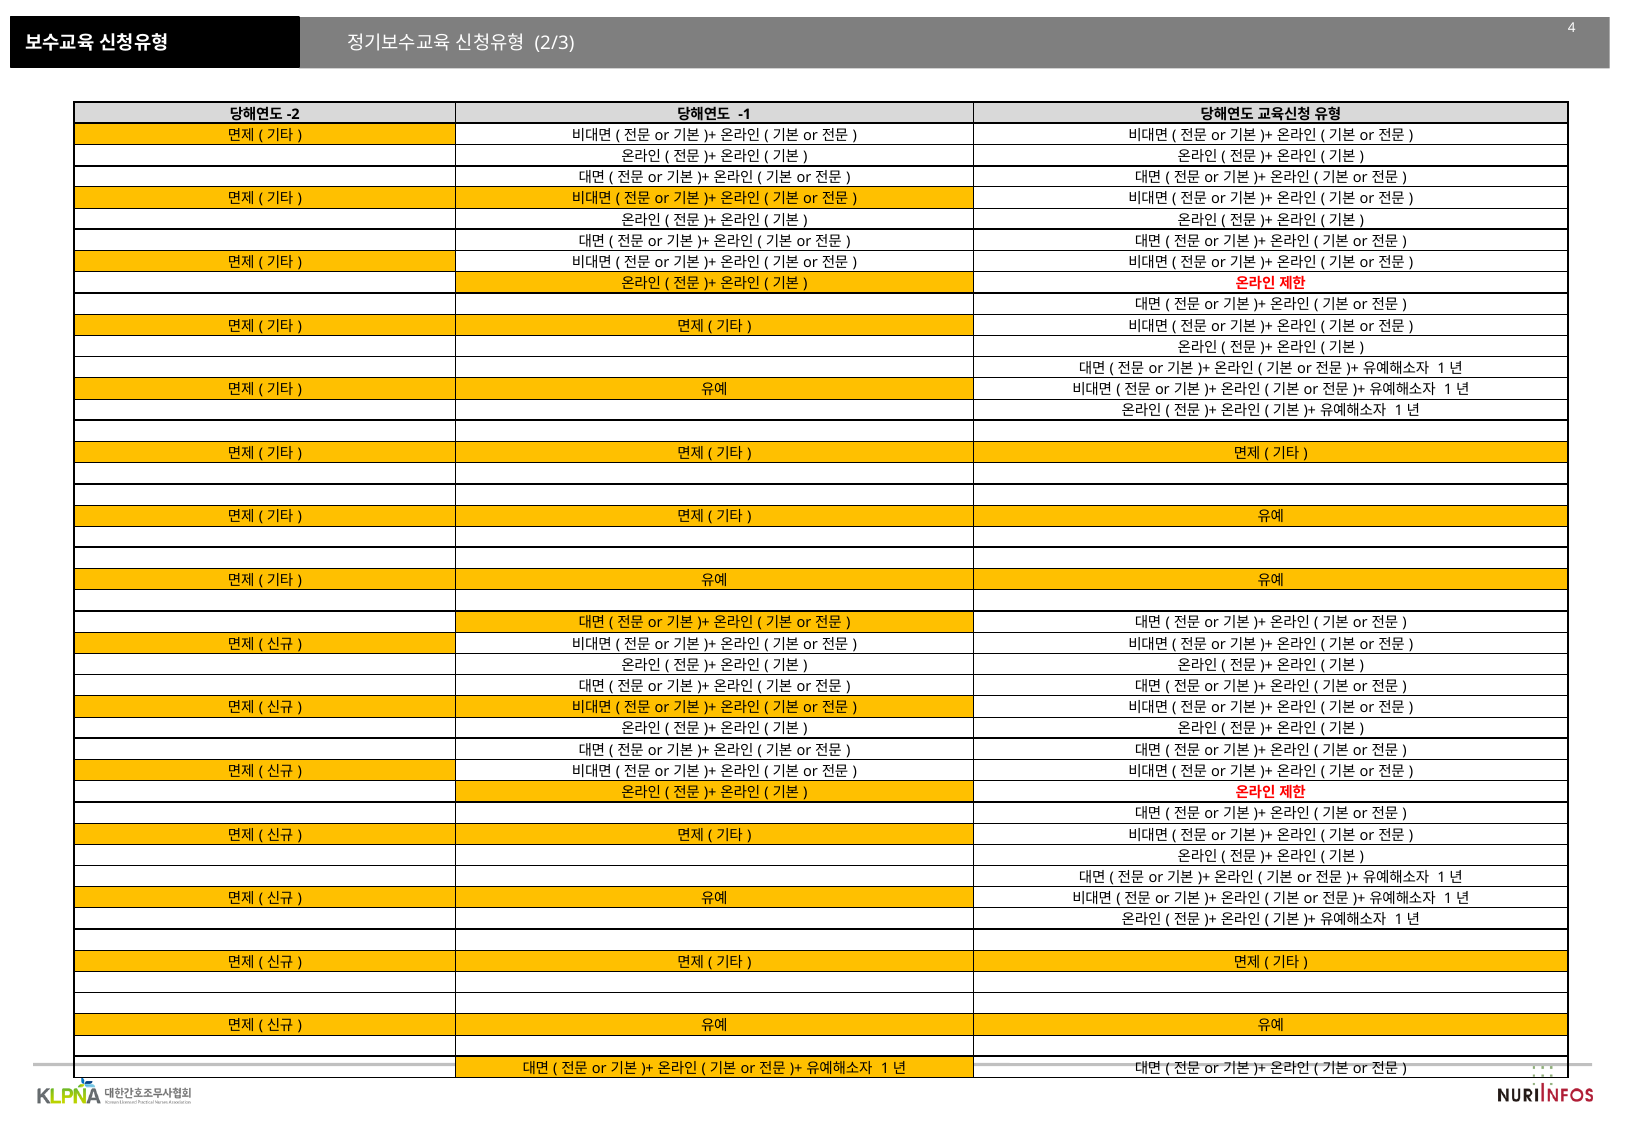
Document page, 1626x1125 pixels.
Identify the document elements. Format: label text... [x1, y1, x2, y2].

table_cell [974, 590, 1567, 610]
table_cell [75, 167, 455, 186]
table_cell 비대면(전문or기본)+온라인(기본or전문) [456, 251, 973, 271]
table_cell [456, 845, 973, 865]
table_cell 온라인(전문)+온라인(기본) [456, 718, 973, 737]
table_cell [75, 527, 455, 546]
table_cell 면제(신규) [75, 633, 455, 653]
table_cell [456, 400, 973, 419]
table_cell 유예 [974, 569, 1567, 589]
title 보수교육 신청유형 [10, 19, 298, 69]
table_cell 온라인(전문)+온라인(기본) [974, 145, 1567, 165]
table_cell 비대면(전문or기본)+온라인(기본or전문) [456, 760, 973, 780]
table_cell 온라인(전문)+온라인(기본) [974, 845, 1567, 865]
table_cell 대면(전문or기본)+온라인(기본or전문)+유예해소자 1년 [974, 357, 1567, 377]
table_cell 대면(전문or기본)+온라인(기본or전문) [974, 739, 1567, 759]
table_cell 유예 [456, 887, 973, 907]
table_cell 면제(기타) [456, 442, 973, 462]
list 정기보수교육 신청유형 (2/3) [299, 19, 1338, 68]
table_cell 면제(기타) [456, 315, 973, 335]
table_cell 온라인 제한 [974, 272, 1567, 292]
table_cell [456, 908, 973, 928]
table_cell 대면(전문or기본)+온라인(기본or전문) [974, 803, 1567, 823]
table_cell 대면(전문or기본)+온라인(기본or전문) [456, 612, 973, 632]
table_cell 비대면(전문or기본)+온라인(기본or전문) [974, 124, 1567, 144]
table_cell [75, 400, 455, 419]
table_cell [456, 930, 973, 950]
table_cell 대면(전문or기본)+온라인(기본or전문) [974, 675, 1567, 695]
table_cell [456, 485, 973, 505]
table_cell 유예 [974, 1014, 1567, 1035]
table_cell [75, 209, 455, 228]
table_cell 대면(전문or기본)+온라인(기본or전문) [456, 739, 973, 759]
table_cell 온라인(전문)+온라인(기본) [456, 145, 973, 165]
table_cell [75, 718, 455, 737]
table_cell [974, 485, 1567, 505]
table_cell 면제(기타) [974, 442, 1567, 462]
table_cell 비대면(전문or기본)+온라인(기본or전문)+유예해소자 1년 [974, 378, 1567, 399]
picture [1498, 1066, 1593, 1102]
table_cell [75, 675, 455, 695]
table_cell 면제(기타) [456, 824, 973, 844]
table_cell [75, 612, 455, 632]
table_cell 면제(기타) [75, 124, 455, 144]
table_cell [75, 781, 455, 801]
table_cell [974, 972, 1567, 992]
table_cell 대면(전문or기본)+온라인(기본or전문)+유예해소자 1년 [974, 866, 1567, 886]
table_cell [456, 866, 973, 886]
table_cell [75, 590, 455, 610]
table_cell 면제(기타) [75, 506, 455, 526]
table_cell [456, 463, 973, 483]
table_cell [456, 590, 973, 610]
table_cell 비대면(전문or기본)+온라인(기본or전문) [456, 187, 973, 208]
table_cell 면제(기타) [456, 951, 973, 971]
table_cell [456, 294, 973, 314]
table_cell [75, 993, 455, 1013]
table_cell [75, 1057, 455, 1077]
table_cell 면제(기타) [75, 378, 455, 399]
table_cell 온라인(전문)+온라인(기본) [974, 336, 1567, 356]
table_cell [456, 527, 973, 546]
table_cell [75, 421, 455, 441]
table_cell 비대면(전문or기본)+온라인(기본or전문) [974, 315, 1567, 335]
table_cell 면제(신규) [75, 824, 455, 844]
table_cell [75, 336, 455, 356]
table_cell 대면(전문or기본)+온라인(기본or전문)+유예해소자 1년 [456, 1057, 973, 1077]
table_cell [75, 272, 455, 292]
table_cell 비대면(전문or기본)+온라인(기본or전문)+유예해소자 1년 [974, 887, 1567, 907]
table_cell [75, 230, 455, 250]
table_cell [974, 930, 1567, 950]
table_cell 비대면(전문or기본)+온라인(기본or전문) [974, 696, 1567, 717]
table_cell 면제(기타) [75, 187, 455, 208]
table_cell 온라인(전문)+온라인(기본) [456, 272, 973, 292]
table_cell 온라인(전문)+온라인(기본) [974, 654, 1567, 674]
table_cell 대면(전문or기본)+온라인(기본or전문) [456, 675, 973, 695]
table_cell 면제(기타) [974, 951, 1567, 971]
table_cell 온라인(전문)+온라인(기본) [974, 209, 1567, 228]
table_cell 면제(신규) [75, 951, 455, 971]
table_cell [75, 739, 455, 759]
table_cell 유예 [456, 569, 973, 589]
table_cell 온라인(전문)+온라인(기본)+유예해소자 1년 [974, 400, 1567, 419]
table_cell [75, 866, 455, 886]
table_cell [974, 527, 1567, 546]
table_cell [75, 908, 455, 928]
table_cell 비대면(전문or기본)+온라인(기본or전문) [456, 633, 973, 653]
table_cell 유예 [974, 506, 1567, 526]
table_cell [456, 336, 973, 356]
table_cell [75, 485, 455, 505]
table_cell [75, 845, 455, 865]
picture [32, 1078, 197, 1106]
table_cell [75, 803, 455, 823]
table_cell [974, 463, 1567, 483]
table_cell [456, 357, 973, 377]
table_cell [75, 930, 455, 950]
table_cell [456, 548, 973, 568]
table_cell 대면(전문or기본)+온라인(기본or전문) [974, 612, 1567, 632]
table_cell [456, 972, 973, 992]
table_cell 온라인(전문)+온라인(기본)+유예해소자 1년 [974, 908, 1567, 928]
table_cell 대면(전문or기본)+온라인(기본or전문) [456, 230, 973, 250]
table_cell [456, 1036, 973, 1055]
table_cell 면제(신규) [75, 887, 455, 907]
table_cell [974, 1036, 1567, 1055]
table_cell 비대면(전문or기본)+온라인(기본or전문) [974, 760, 1567, 780]
table_cell [75, 294, 455, 314]
table_cell 온라인(전문)+온라인(기본) [456, 781, 973, 801]
table_cell [456, 803, 973, 823]
table_cell 면제(신규) [75, 696, 455, 717]
table_cell [75, 972, 455, 992]
table_cell 비대면(전문or기본)+온라인(기본or전문) [974, 824, 1567, 844]
table_cell 비대면(전문or기본)+온라인(기본or전문) [456, 696, 973, 717]
table_cell 대면(전문or기본)+온라인(기본or전문) [974, 230, 1567, 250]
table_cell [75, 548, 455, 568]
table_cell 대면(전문or기본)+온라인(기본or전문) [974, 294, 1567, 314]
table_cell 비대면(전문or기본)+온라인(기본or전문) [974, 251, 1567, 271]
table_cell 유예 [456, 378, 973, 399]
table_cell 면제(기타) [75, 251, 455, 271]
table_cell 면제(기타) [75, 315, 455, 335]
table_cell [75, 654, 455, 674]
table_cell 면제(기타) [75, 569, 455, 589]
table_cell 온라인(전문)+온라인(기본) [456, 209, 973, 228]
table_header 당해연도 -1 [456, 103, 973, 122]
table_cell 대면(전문or기본)+온라인(기본or전문) [974, 1057, 1567, 1077]
table_cell 면제(신규) [75, 1014, 455, 1035]
table_cell [974, 993, 1567, 1013]
table_cell 면제(기타) [75, 442, 455, 462]
table_cell 비대면(전문or기본)+온라인(기본or전문) [974, 187, 1567, 208]
table_cell 유예 [456, 1014, 973, 1035]
table_cell [75, 357, 455, 377]
table_cell [456, 993, 973, 1013]
table_cell 면제(기타) [456, 506, 973, 526]
table_cell [974, 548, 1567, 568]
table_cell [974, 421, 1567, 441]
table_cell [75, 463, 455, 483]
table_cell [456, 421, 973, 441]
table_cell 온라인 제한 [974, 781, 1567, 801]
table_cell [75, 145, 455, 165]
table_cell [75, 1036, 455, 1055]
table_header 당해연도 교육신청 유형 [974, 103, 1567, 122]
table_cell 대면(전문or기본)+온라인(기본or전문) [974, 167, 1567, 186]
table_cell 온라인(전문)+온라인(기본) [456, 654, 973, 674]
table_cell 면제(신규) [75, 760, 455, 780]
table_cell 비대면(전문or기본)+온라인(기본or전문) [456, 124, 973, 144]
table_cell 온라인(전문)+온라인(기본) [974, 718, 1567, 737]
table_header 당해연도-2 [75, 103, 455, 122]
table_cell 대면(전문or기본)+온라인(기본or전문) [456, 167, 973, 186]
table_cell 비대면(전문or기본)+온라인(기본or전문) [974, 633, 1567, 653]
